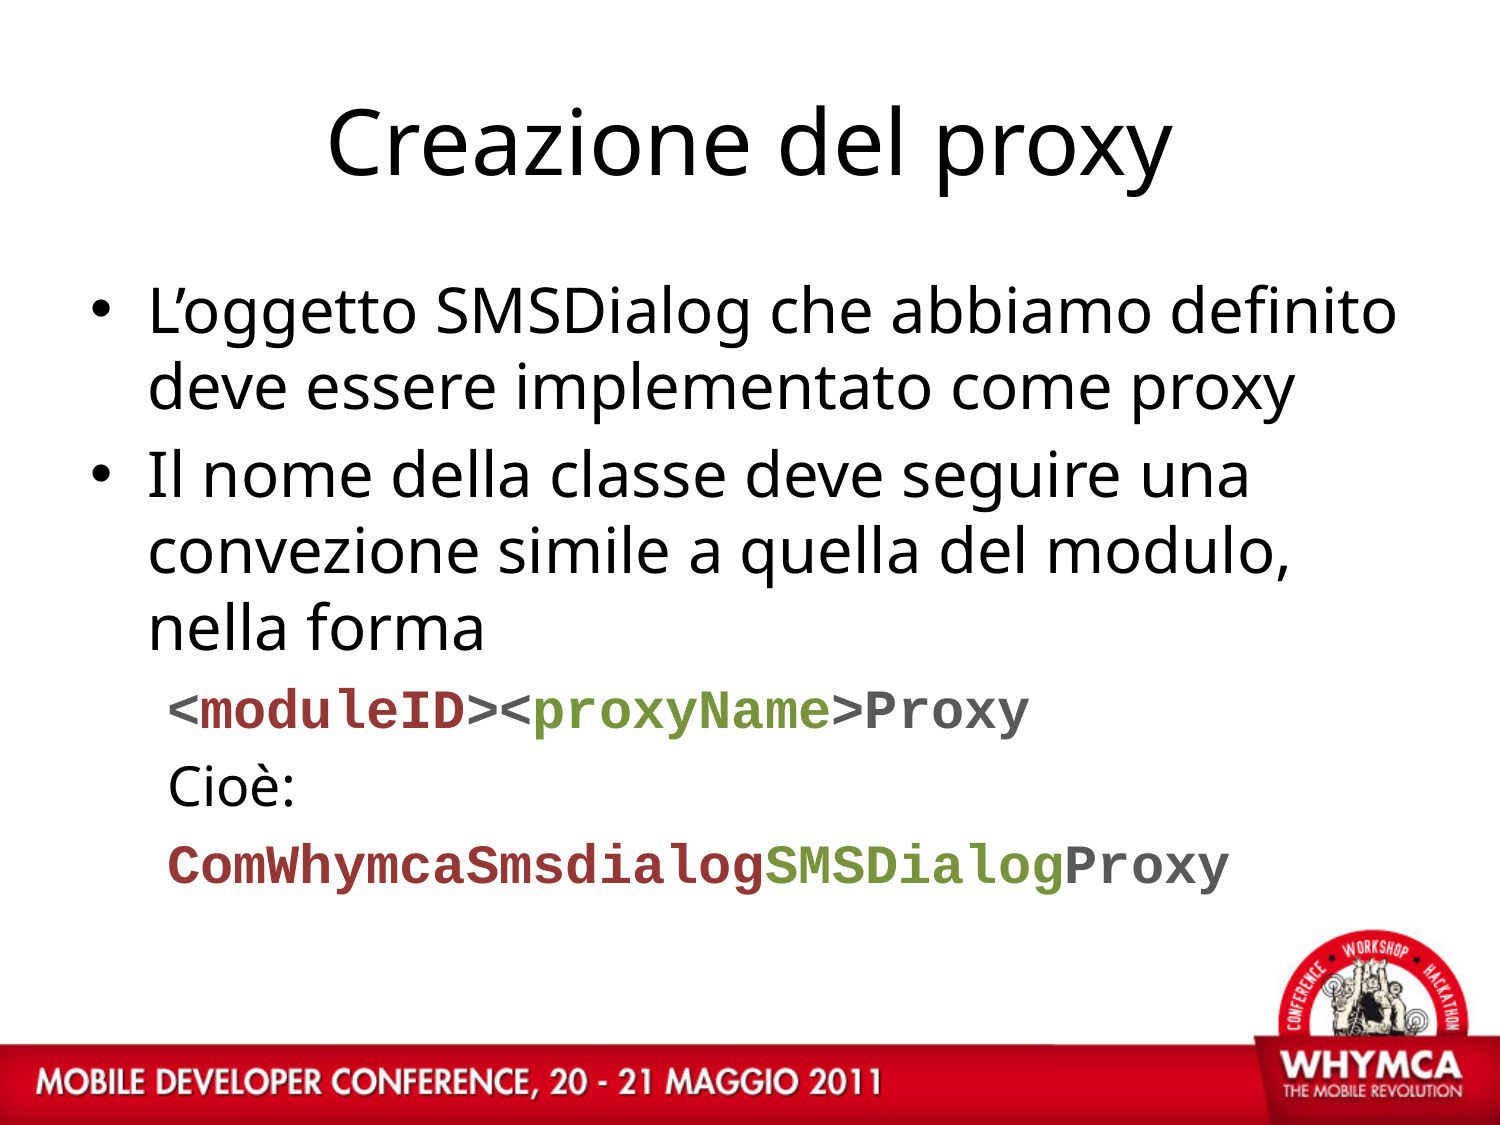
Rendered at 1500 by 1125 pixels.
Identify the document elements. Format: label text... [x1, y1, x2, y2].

list L’oggetto SMSDialog che abbiamo definito deve essere implementato come proxy Il nome della classe deve seguire una convezione simile a quella del modulo, nella forma <moduleID><proxyName>Proxy Cioè: ComWhymcaSmsdialogSMSDialogProxy [75, 262, 1425, 946]
picture [0, 927, 1500, 1125]
title Creazione del proxy [75, 45, 1425, 233]
